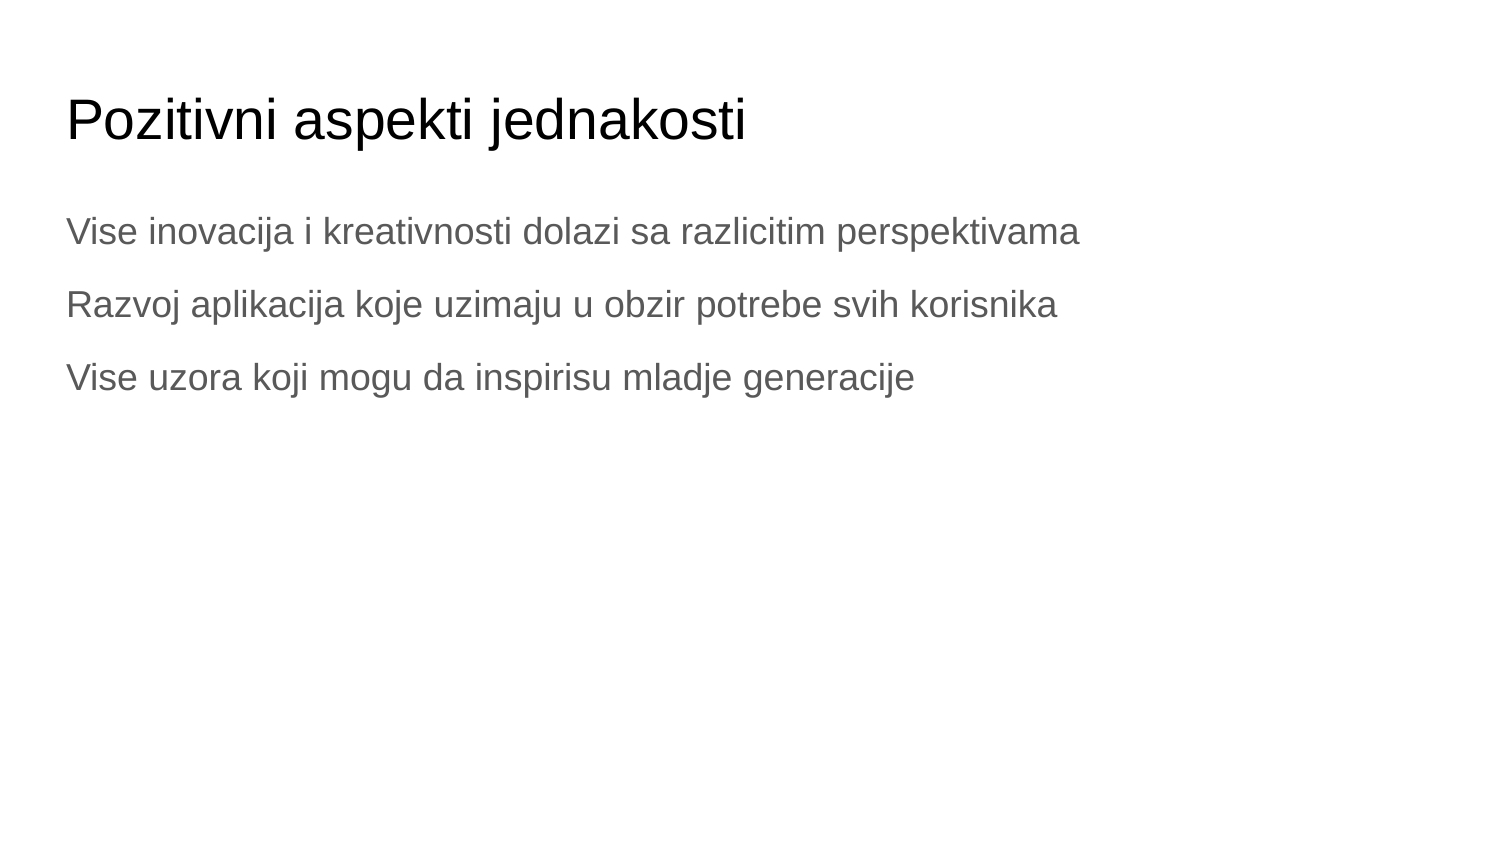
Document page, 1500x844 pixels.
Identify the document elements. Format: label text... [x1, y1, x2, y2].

list Vise inovacija i kreativnosti dolazi sa razlicitim perspektivama Razvoj aplikacija koje uzimaju u obzir potrebe svih korisnika Vise uzora koji mogu da inspirisu mladje generacije [51, 189, 1449, 750]
title Pozitivni aspekti jednakosti [51, 72, 1449, 167]
